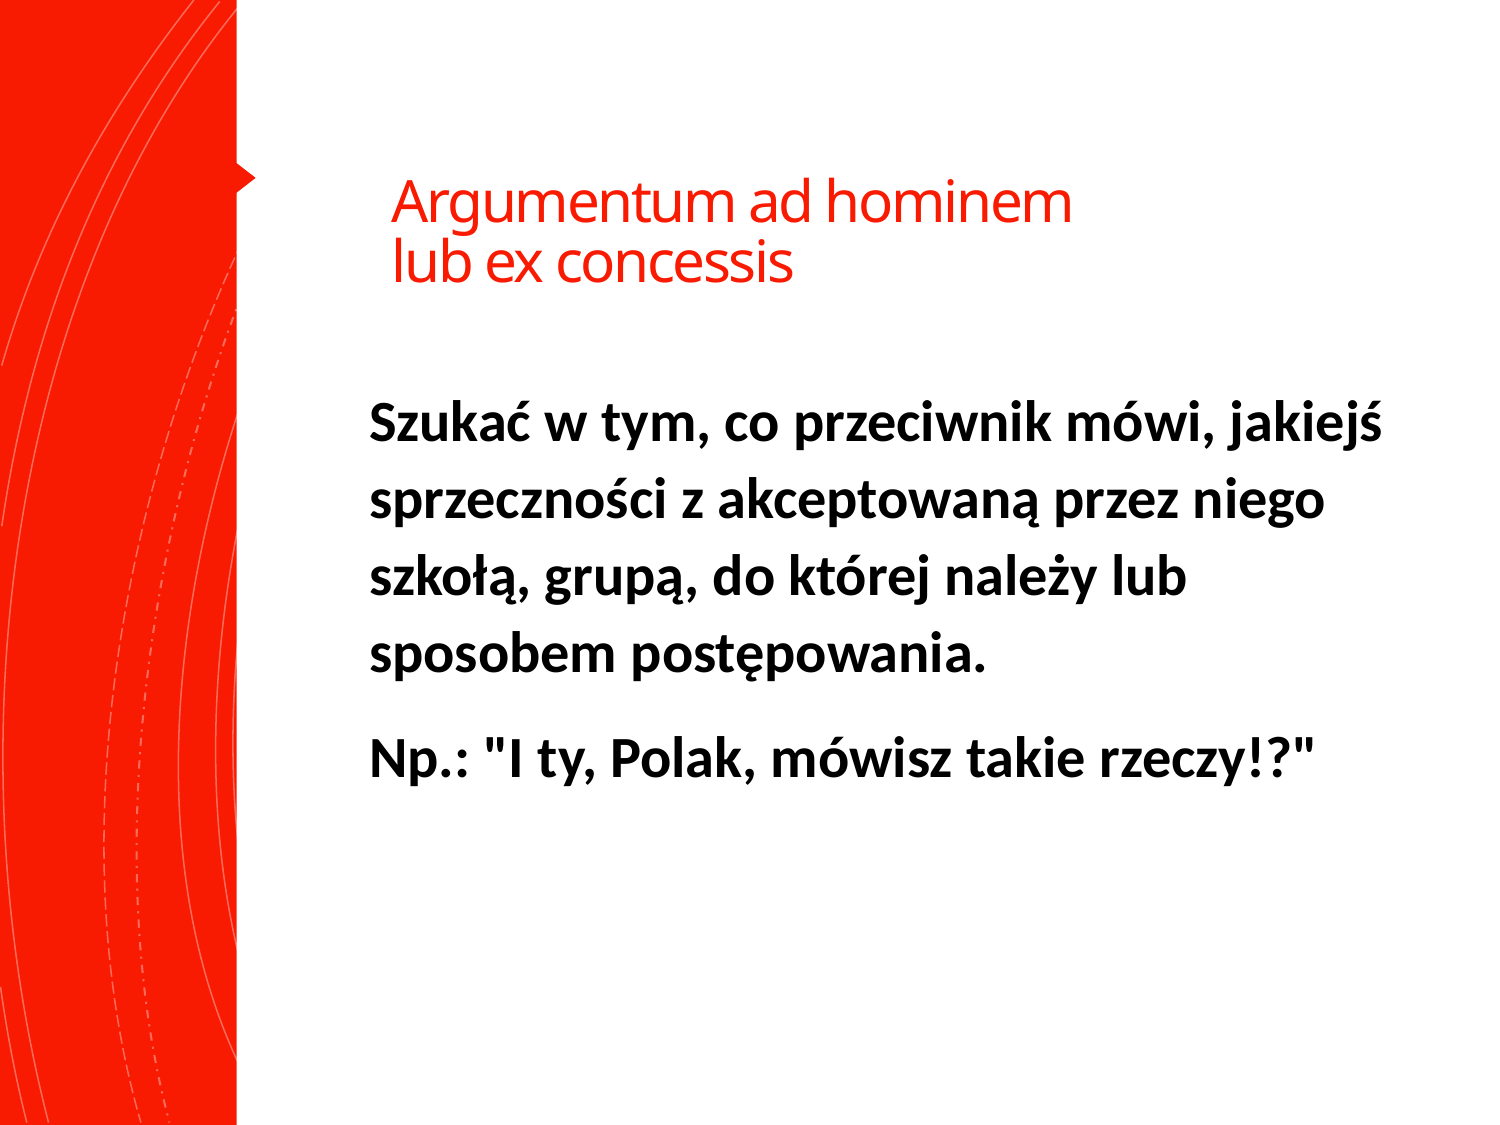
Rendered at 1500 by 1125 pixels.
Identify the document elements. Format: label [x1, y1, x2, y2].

text_box [0, 0, 1498, 1125]
